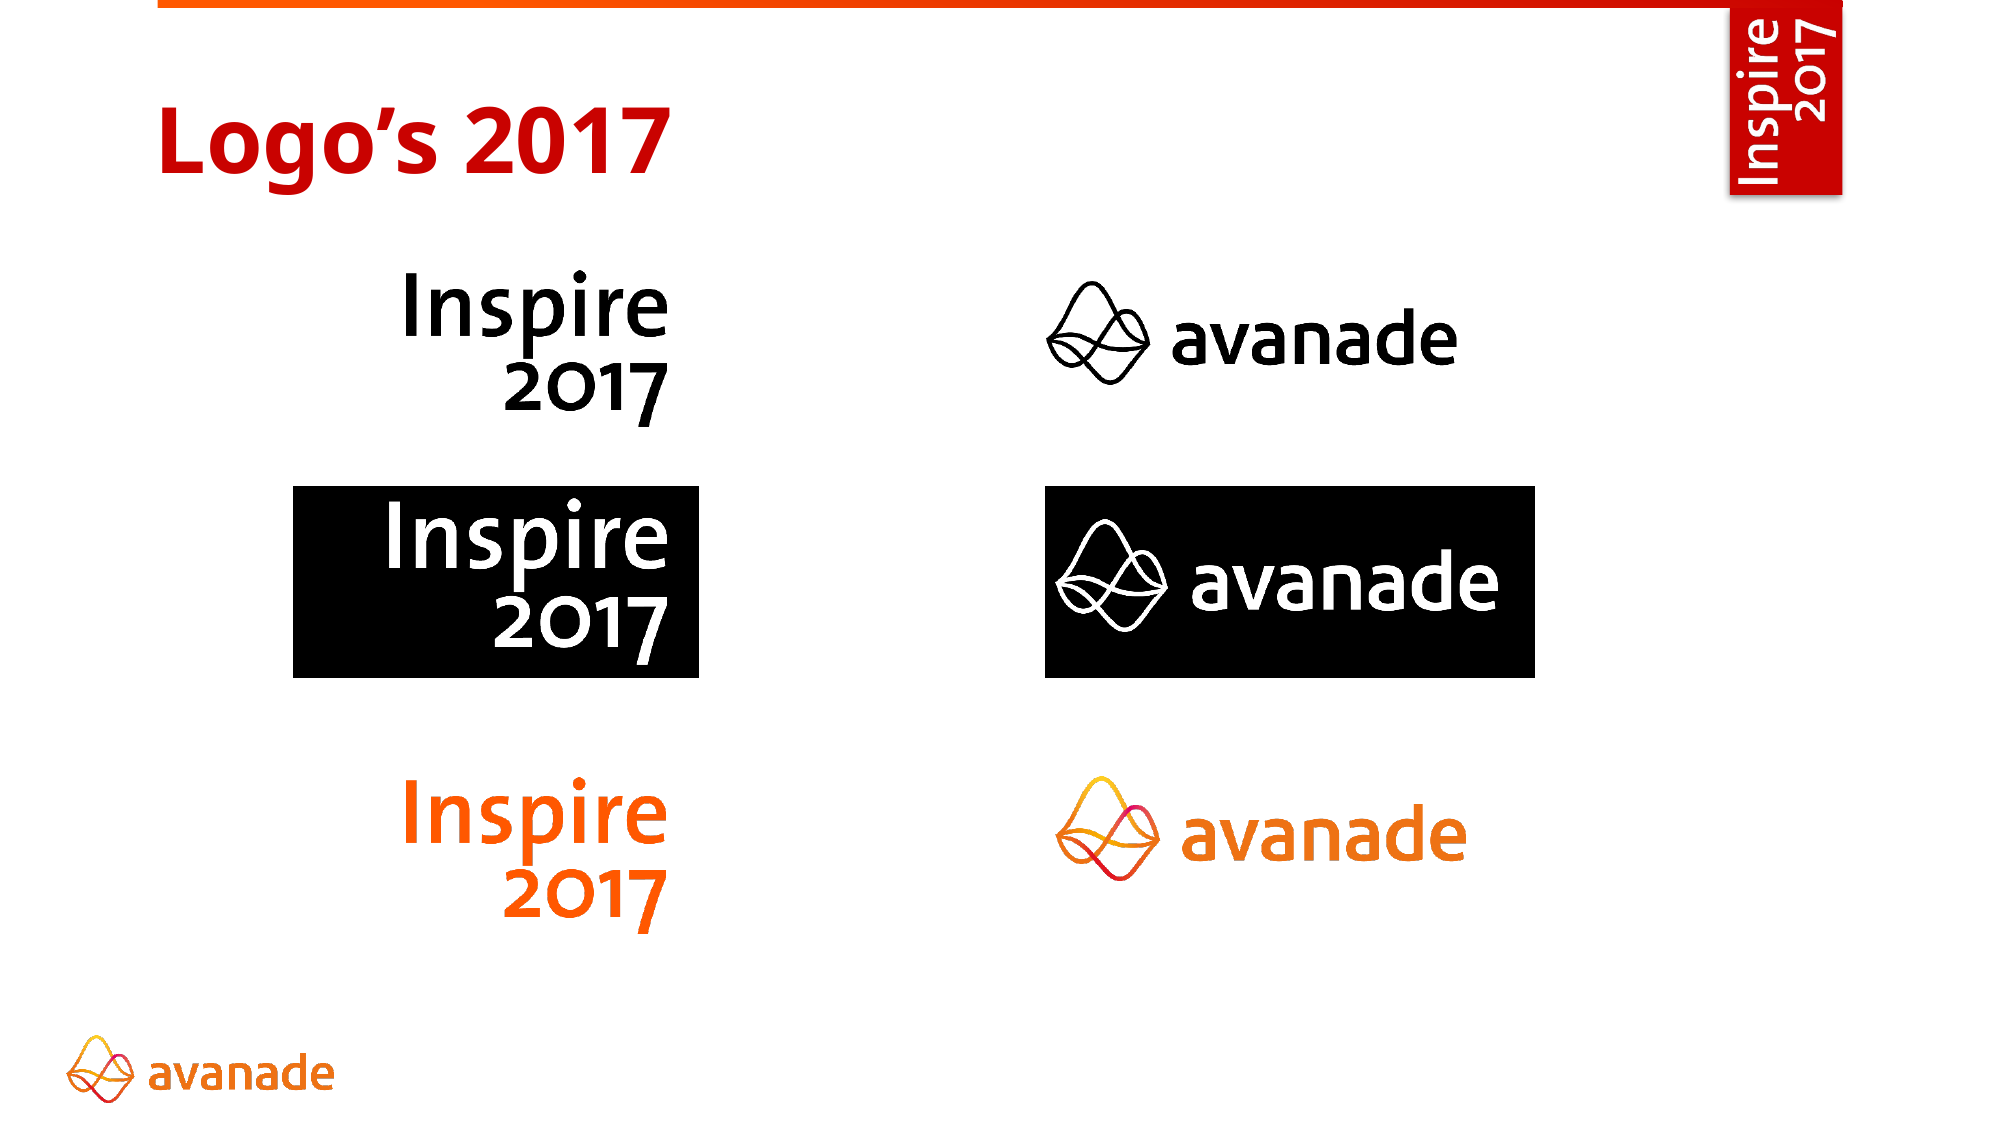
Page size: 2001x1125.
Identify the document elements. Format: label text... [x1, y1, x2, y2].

text_box Logo’s 2017 [139, 75, 1658, 200]
picture [1055, 519, 1498, 632]
picture [1003, 238, 1517, 427]
text_box [1045, 486, 1535, 678]
picture [66, 1035, 334, 1103]
text_box [293, 486, 699, 678]
picture [1737, 20, 1835, 184]
picture [406, 777, 666, 934]
picture [1055, 776, 1466, 881]
picture [389, 498, 667, 665]
picture [406, 270, 667, 427]
